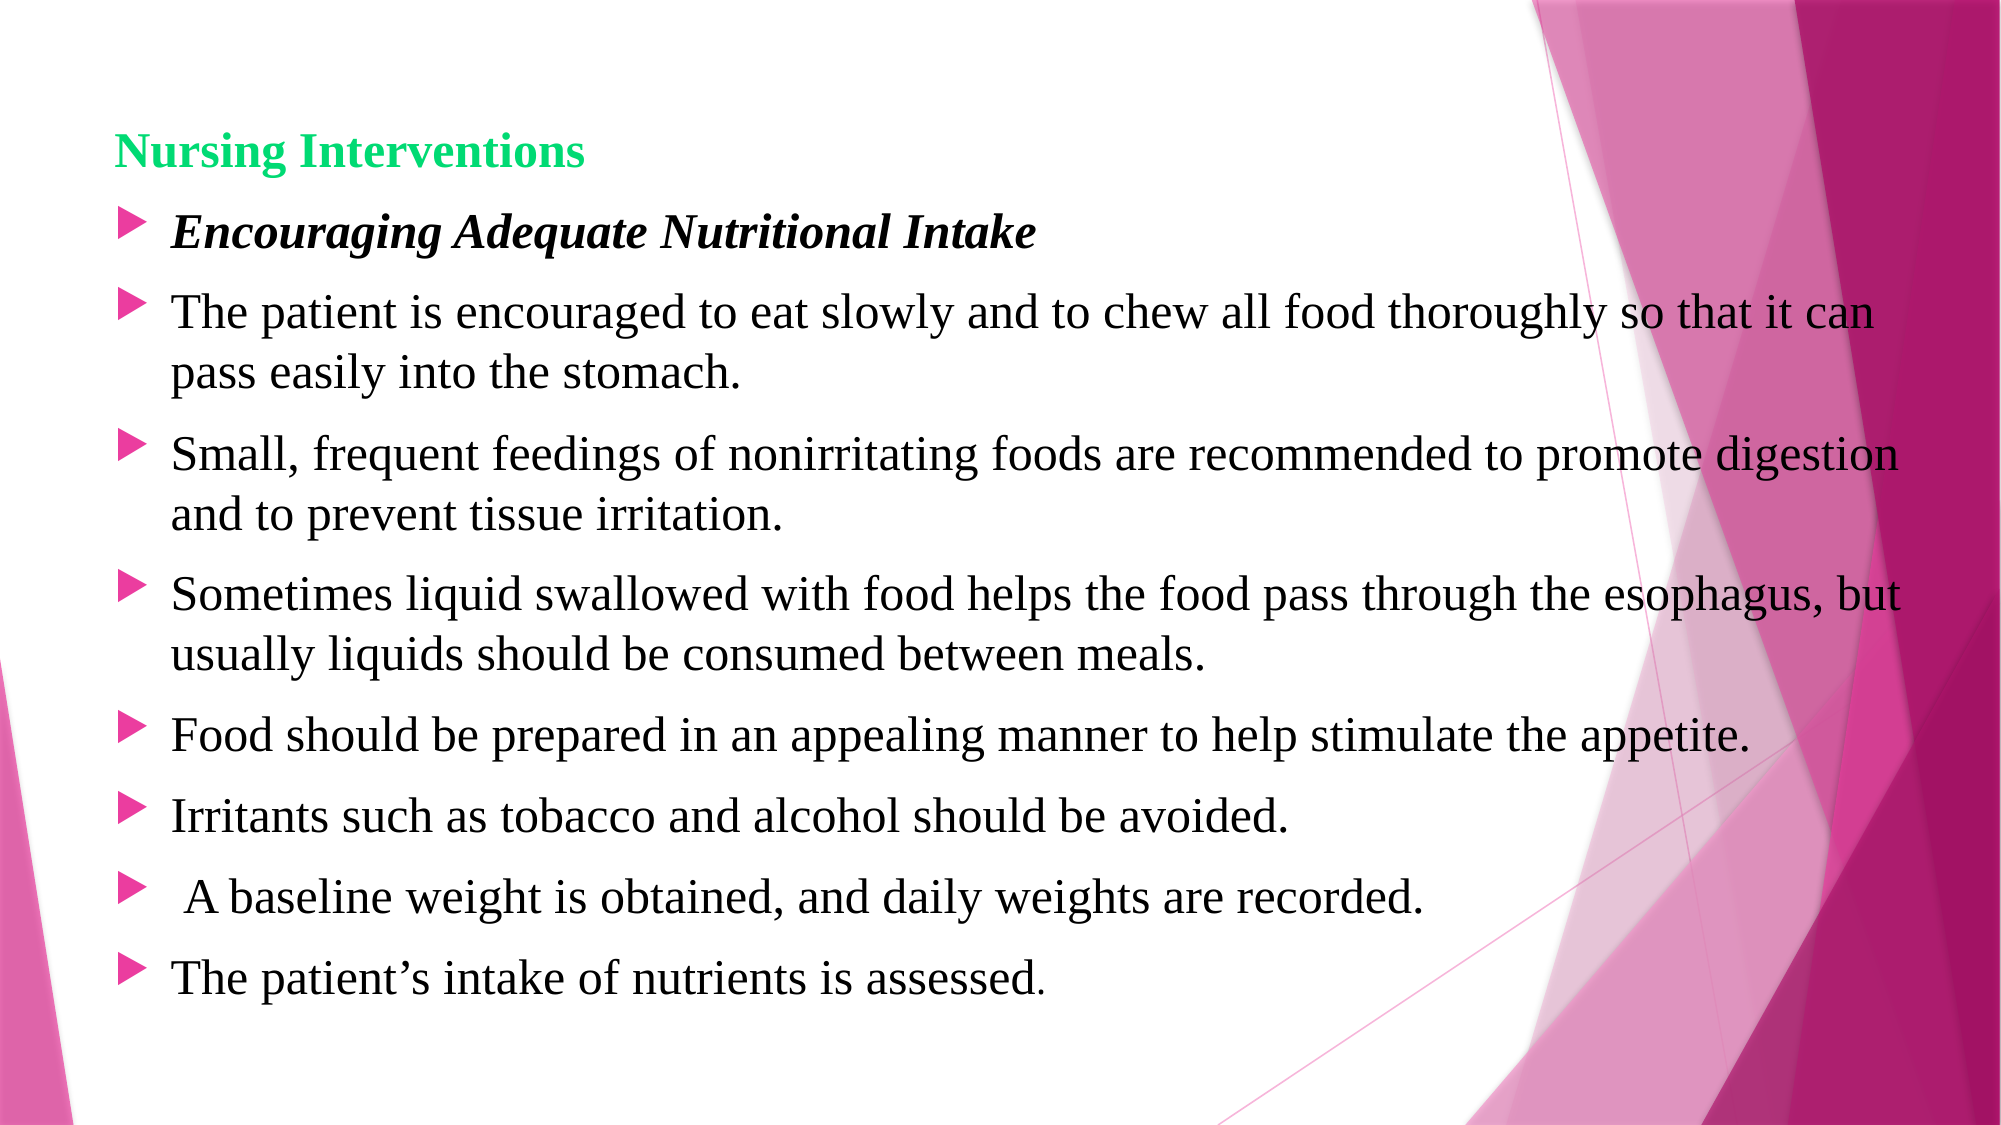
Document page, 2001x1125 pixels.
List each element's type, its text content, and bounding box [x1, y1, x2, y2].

list Nursing Interventions Encouraging Adequate Nutritional Intake The patient is encouraged to eat slowly and to chew all food thoroughly so that it can pass easily into the stomach. Small, frequent feedings of nonirritating foods are recommended to promote digestion and to prevent tissue irritation. Sometimes liquid swallowed with food helps the food pass through the esophagus, but usually liquids should be consumed between meals. Food should be prepared in an appealing manner to help stimulate the appetite. Irritants such as tobacco and alcohol should be avoided. A baseline weight is obtained, and daily weights are recorded. The patient’s intake of nutrients is assessed. [99, 109, 1966, 1097]
